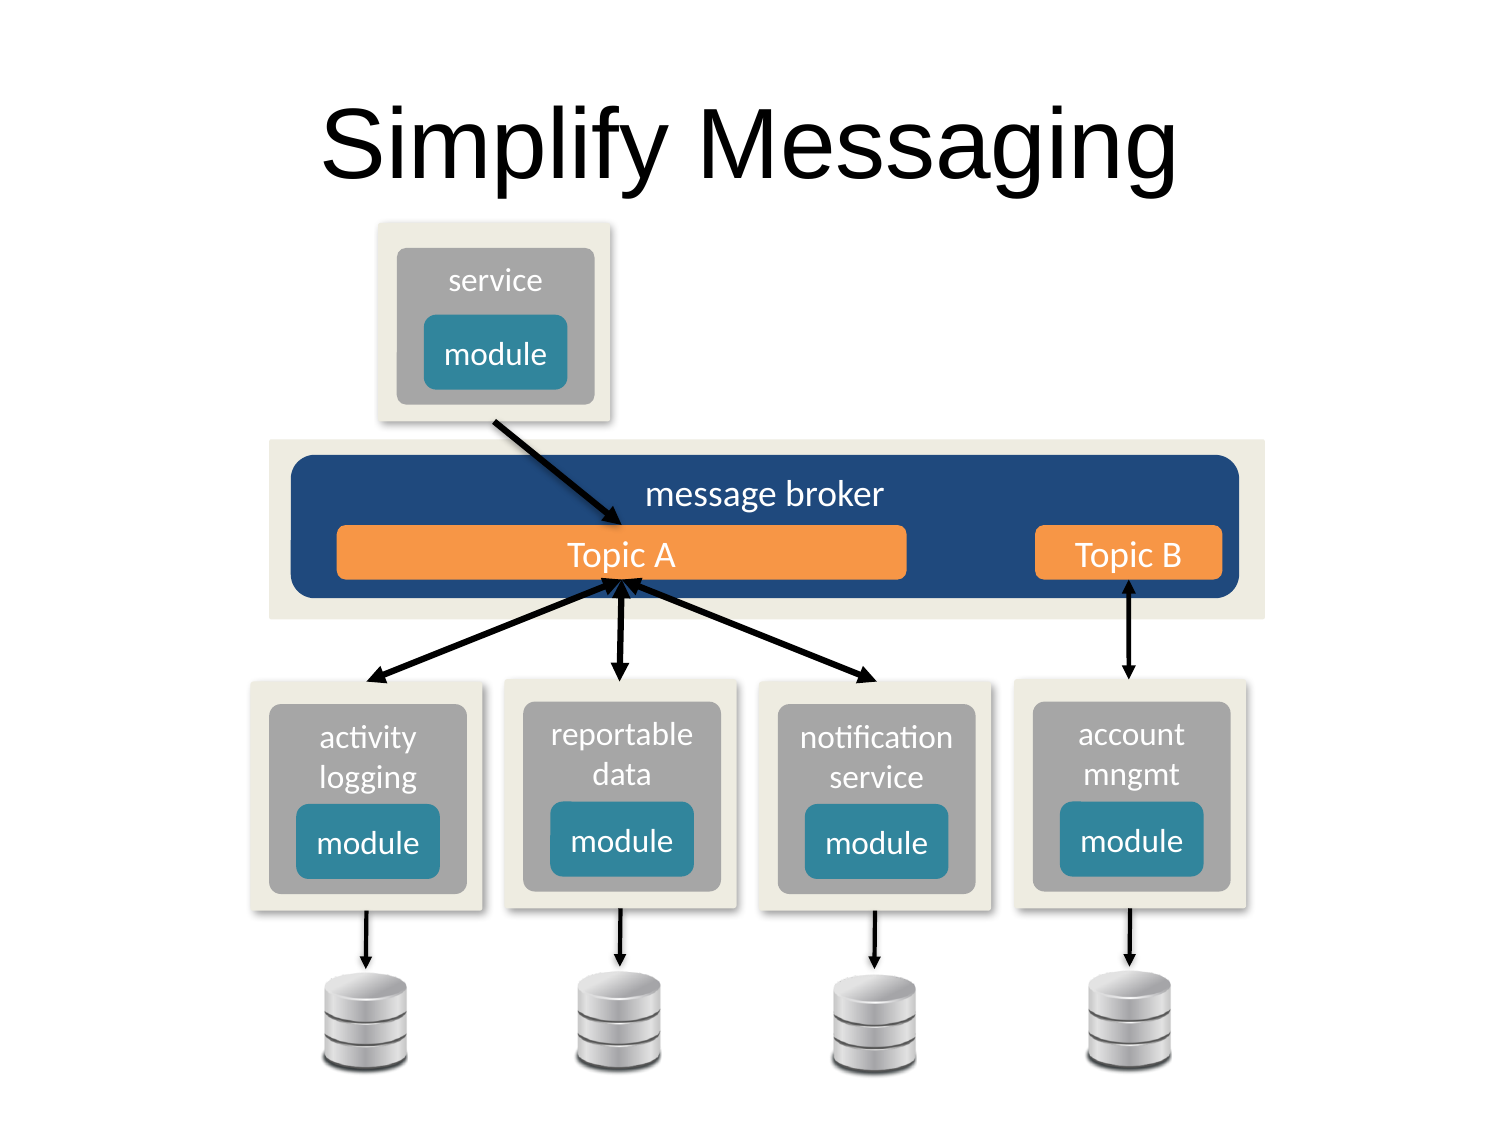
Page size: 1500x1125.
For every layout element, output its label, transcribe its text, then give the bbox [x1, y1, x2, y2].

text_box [758, 681, 992, 964]
text_box Topic A [336, 525, 907, 580]
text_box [1013, 678, 1247, 1078]
text_box message broker [627, 452, 1242, 601]
text_box message broker [288, 452, 488, 601]
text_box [366, 579, 622, 682]
text_box [627, 437, 1267, 622]
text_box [377, 222, 611, 422]
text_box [504, 691, 737, 964]
text_box [267, 437, 488, 622]
title Simplify Messaging [75, 45, 1425, 233]
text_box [493, 421, 622, 526]
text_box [250, 681, 483, 1081]
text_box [624, 579, 878, 682]
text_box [315, 965, 1180, 1086]
text_box Topic B [1035, 525, 1223, 580]
